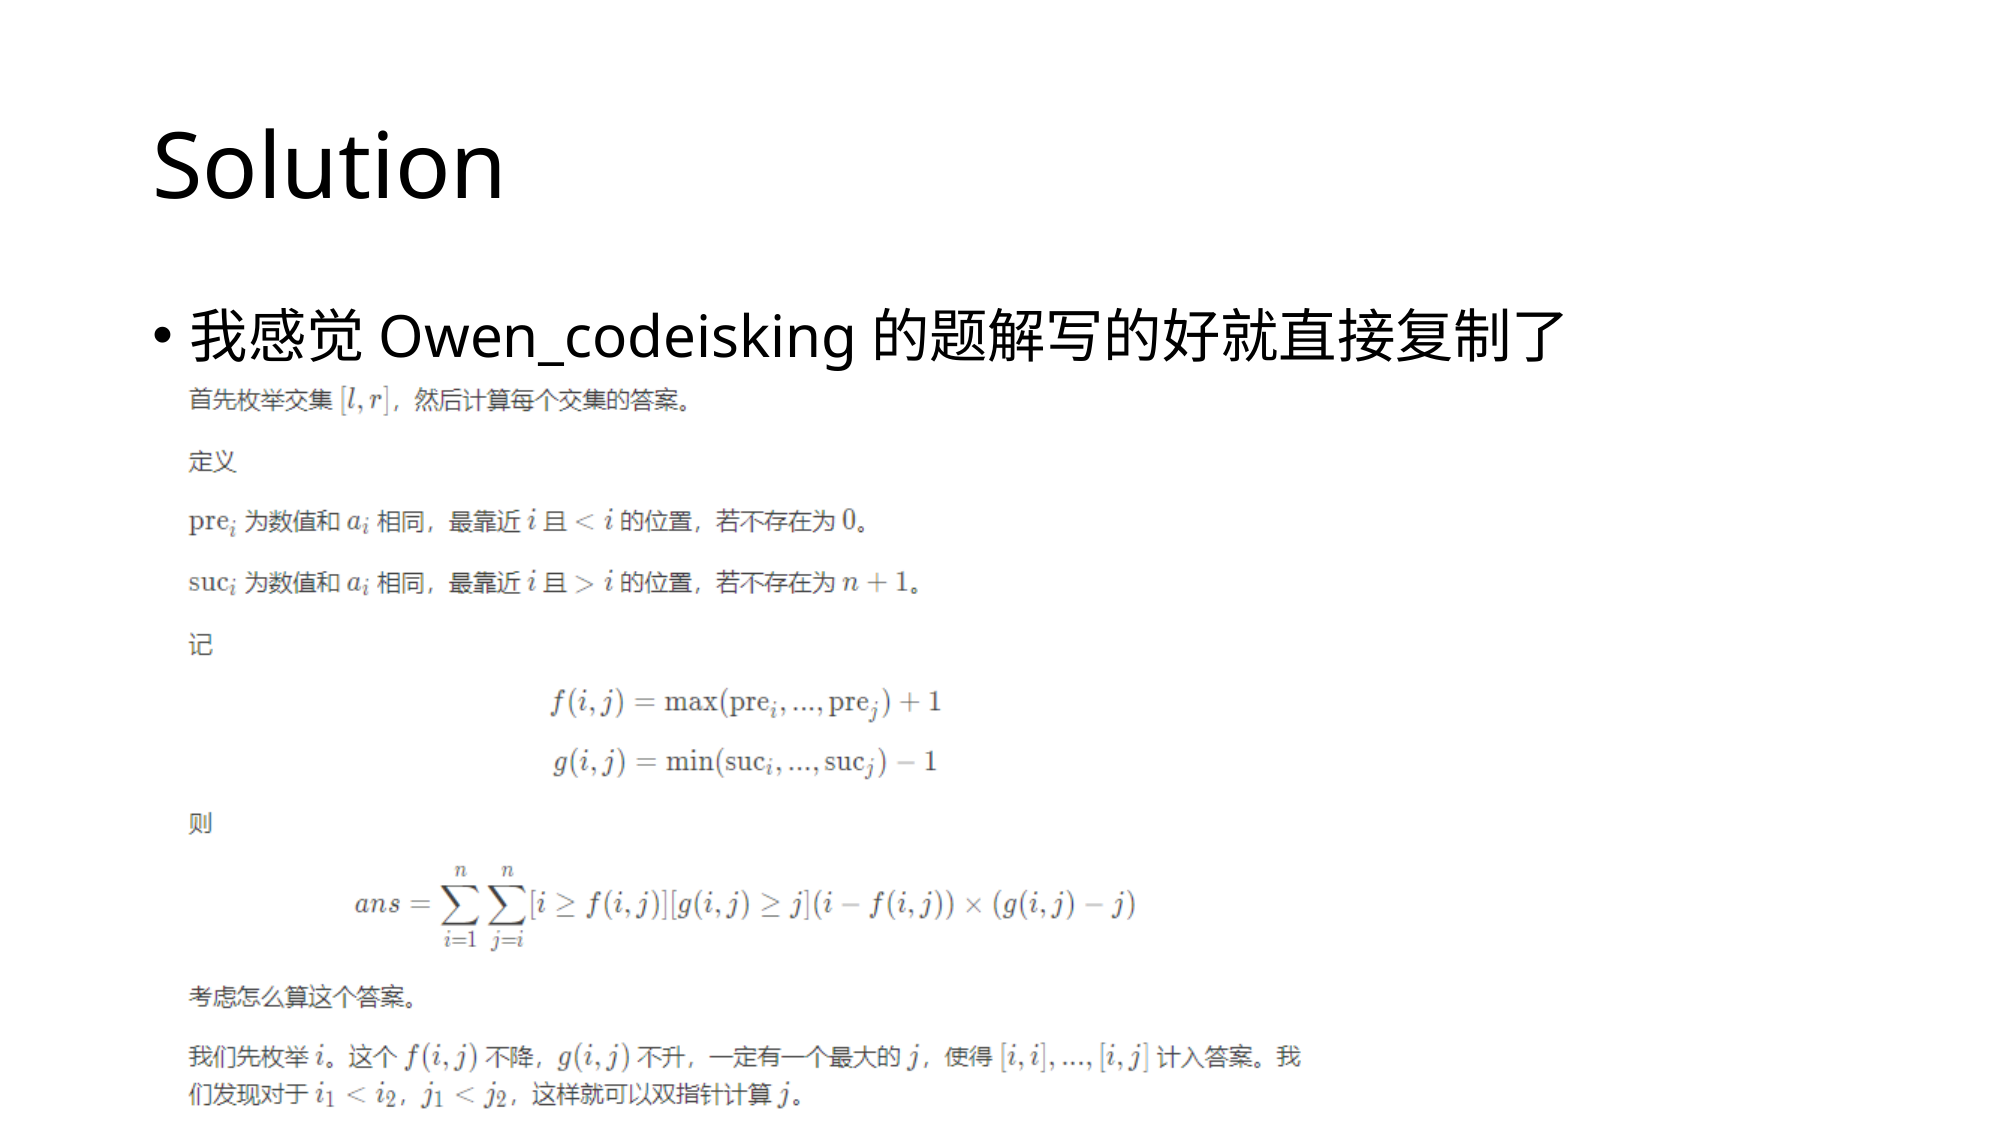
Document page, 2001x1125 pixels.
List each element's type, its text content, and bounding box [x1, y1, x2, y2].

list 我感觉Owen_codeisking的题解写的好就直接复制了 [137, 299, 1863, 1014]
picture [174, 371, 1316, 1125]
title Solution [137, 59, 1863, 278]
